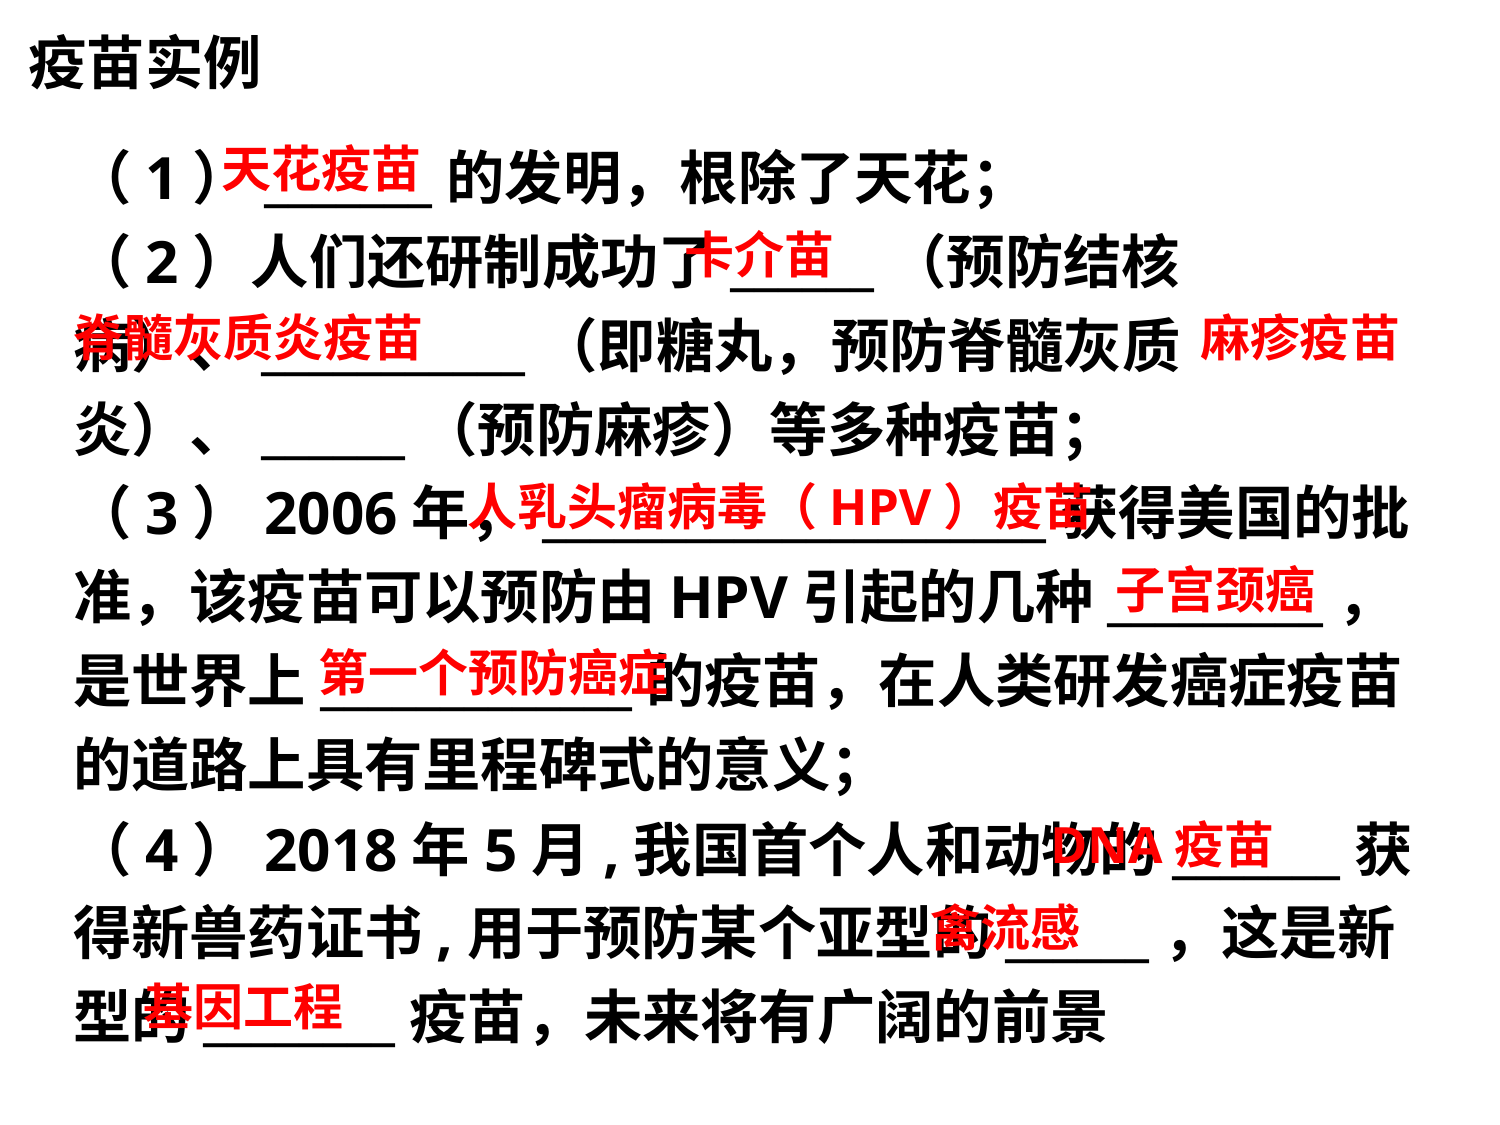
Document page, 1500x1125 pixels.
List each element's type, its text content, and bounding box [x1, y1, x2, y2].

text_box 子宫颈癌 [1100, 550, 1365, 626]
text_box 禽流感 [915, 889, 1276, 965]
text_box （1）_______的发明，根除了天花； （2）人们还研制成功了______（预防结核病）、___________（即糖丸，预防脊髓灰质炎）、______（预防麻疹）等多种疫苗； （3）2006年，_____________________获得美国的批准，该疫苗可以预防由HPV引起的几种_________，是世界上_____________的疫苗，在人类研发癌症疫苗的道路上具有里程碑式的意义； （4）2018年5月,我国首个人和动物的_______获得新兽药证书,用于预防某个亚型的______，这是新型的________疫苗，未来将有广阔的前景 [58, 119, 1432, 1058]
text_box 人乳头瘤病毒（HPV）疫苗 [452, 467, 1178, 543]
text_box 脊髓灰质炎疫苗 [58, 298, 511, 374]
text_box 基因工程 [129, 967, 490, 1043]
text_box 疫苗实例 [13, 18, 976, 104]
text_box 麻疹疫苗 [1185, 298, 1458, 374]
text_box DNA疫苗 [1035, 806, 1396, 881]
text_box 卡介苗 [669, 215, 916, 291]
text_box 第一个预防癌症 [304, 633, 748, 709]
text_box 天花疫苗 [206, 130, 453, 206]
